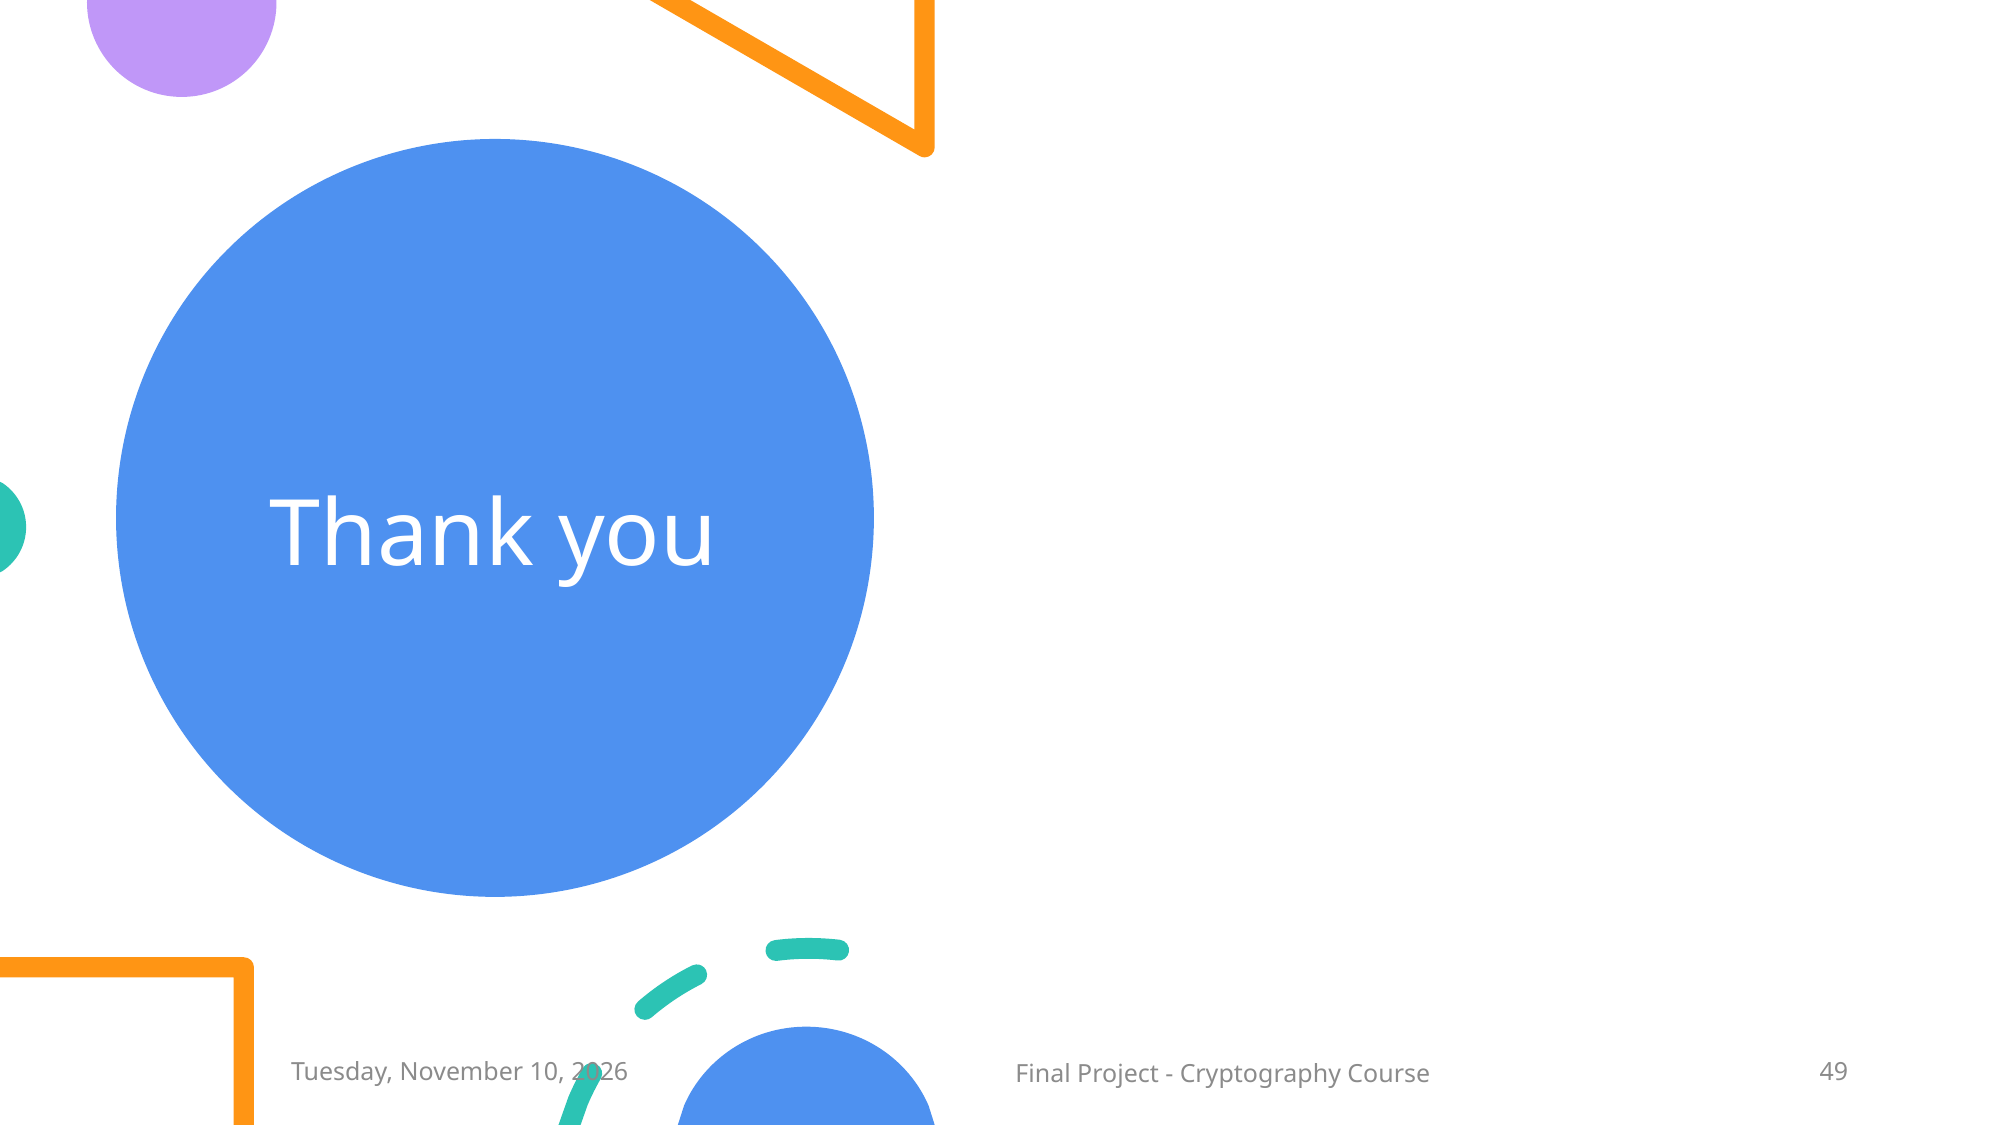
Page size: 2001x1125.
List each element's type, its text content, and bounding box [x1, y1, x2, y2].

slide_number 49 [1723, 1042, 1863, 1103]
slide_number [276, 1042, 652, 1103]
footer Final Project - Cryptography Course [1000, 1042, 1676, 1103]
title Thank you [228, 202, 759, 870]
